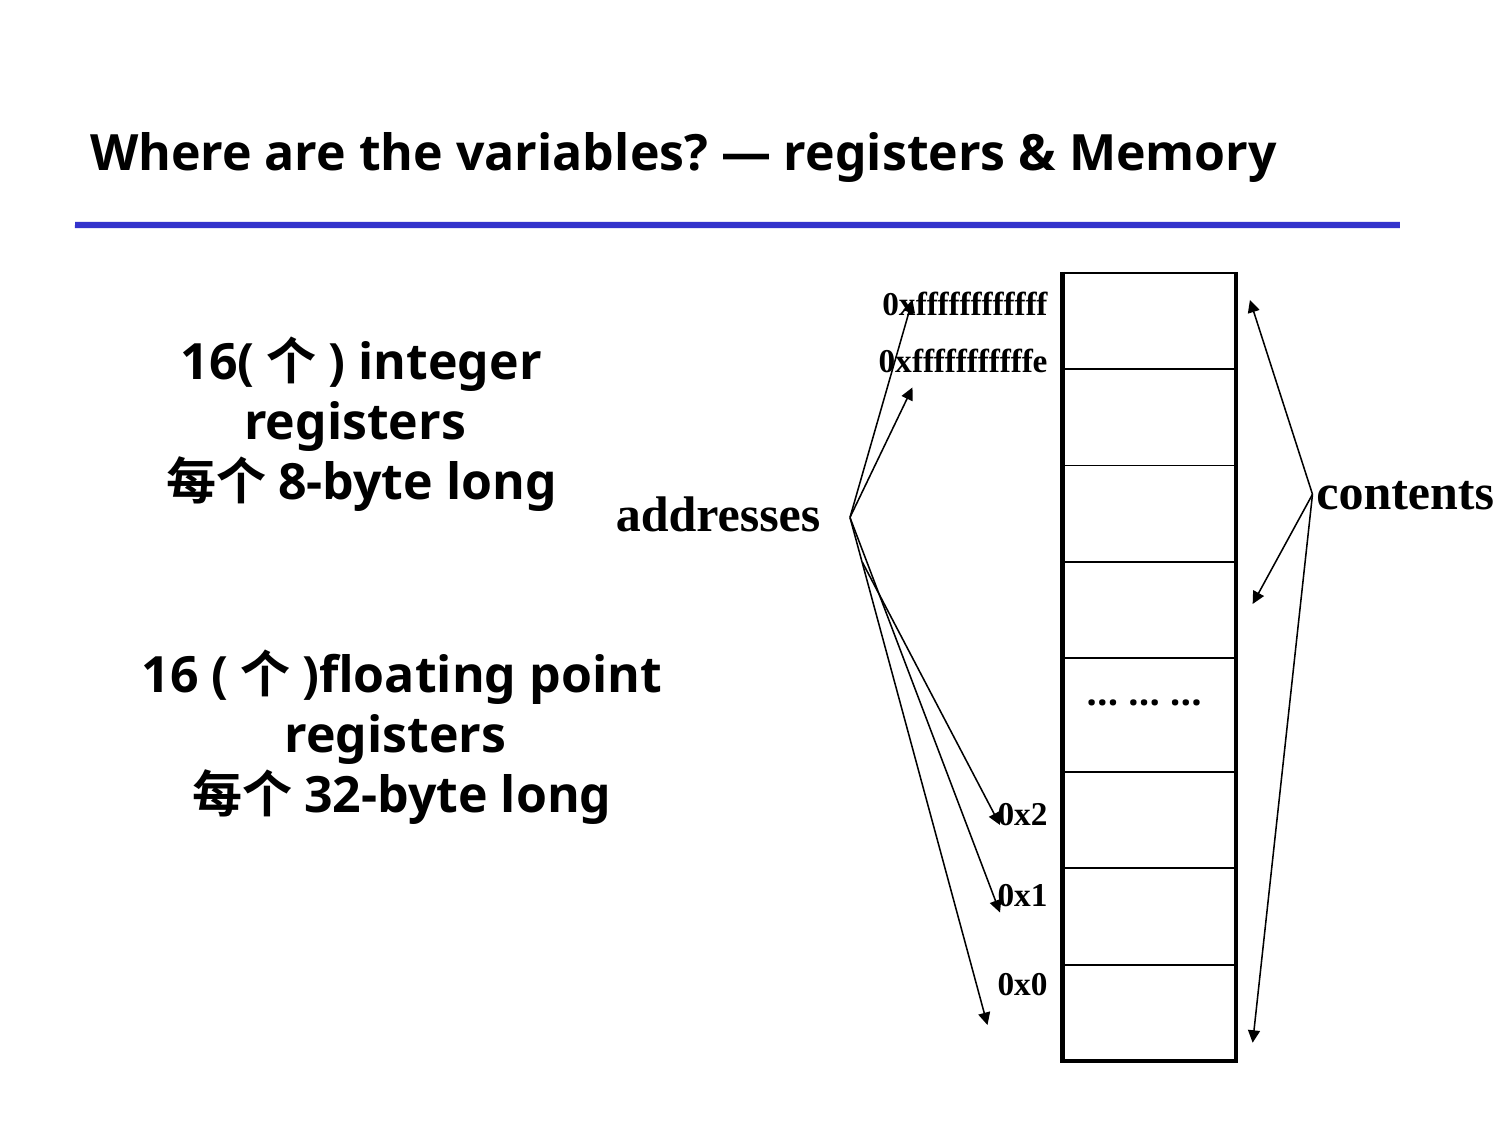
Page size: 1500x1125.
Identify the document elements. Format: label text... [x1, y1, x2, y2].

table_cell [1065, 466, 1234, 561]
title Where are the variables? — registers & Memory [74, 74, 1401, 226]
table_cell [1065, 966, 1234, 1059]
text_box 16 (个)floating point registers 每个32-byte long [55, 634, 748, 830]
table_cell [1065, 773, 1234, 867]
table_header [1065, 274, 1234, 368]
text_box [1249, 299, 1313, 1043]
table_cell [1065, 563, 1234, 657]
table_cell [1065, 869, 1234, 964]
text_box 16(个) integer registers 每个8-byte long [72, 321, 650, 517]
table_cell … … … [1065, 659, 1234, 771]
text_box addresses [601, 474, 844, 549]
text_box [849, 299, 1001, 1026]
table_cell [1065, 370, 1234, 465]
text_box contents [1316, 452, 1500, 527]
text_box 0xffffffffffff 0xfffffffffffe 0x2 0x1 0x0 [849, 275, 1063, 1010]
